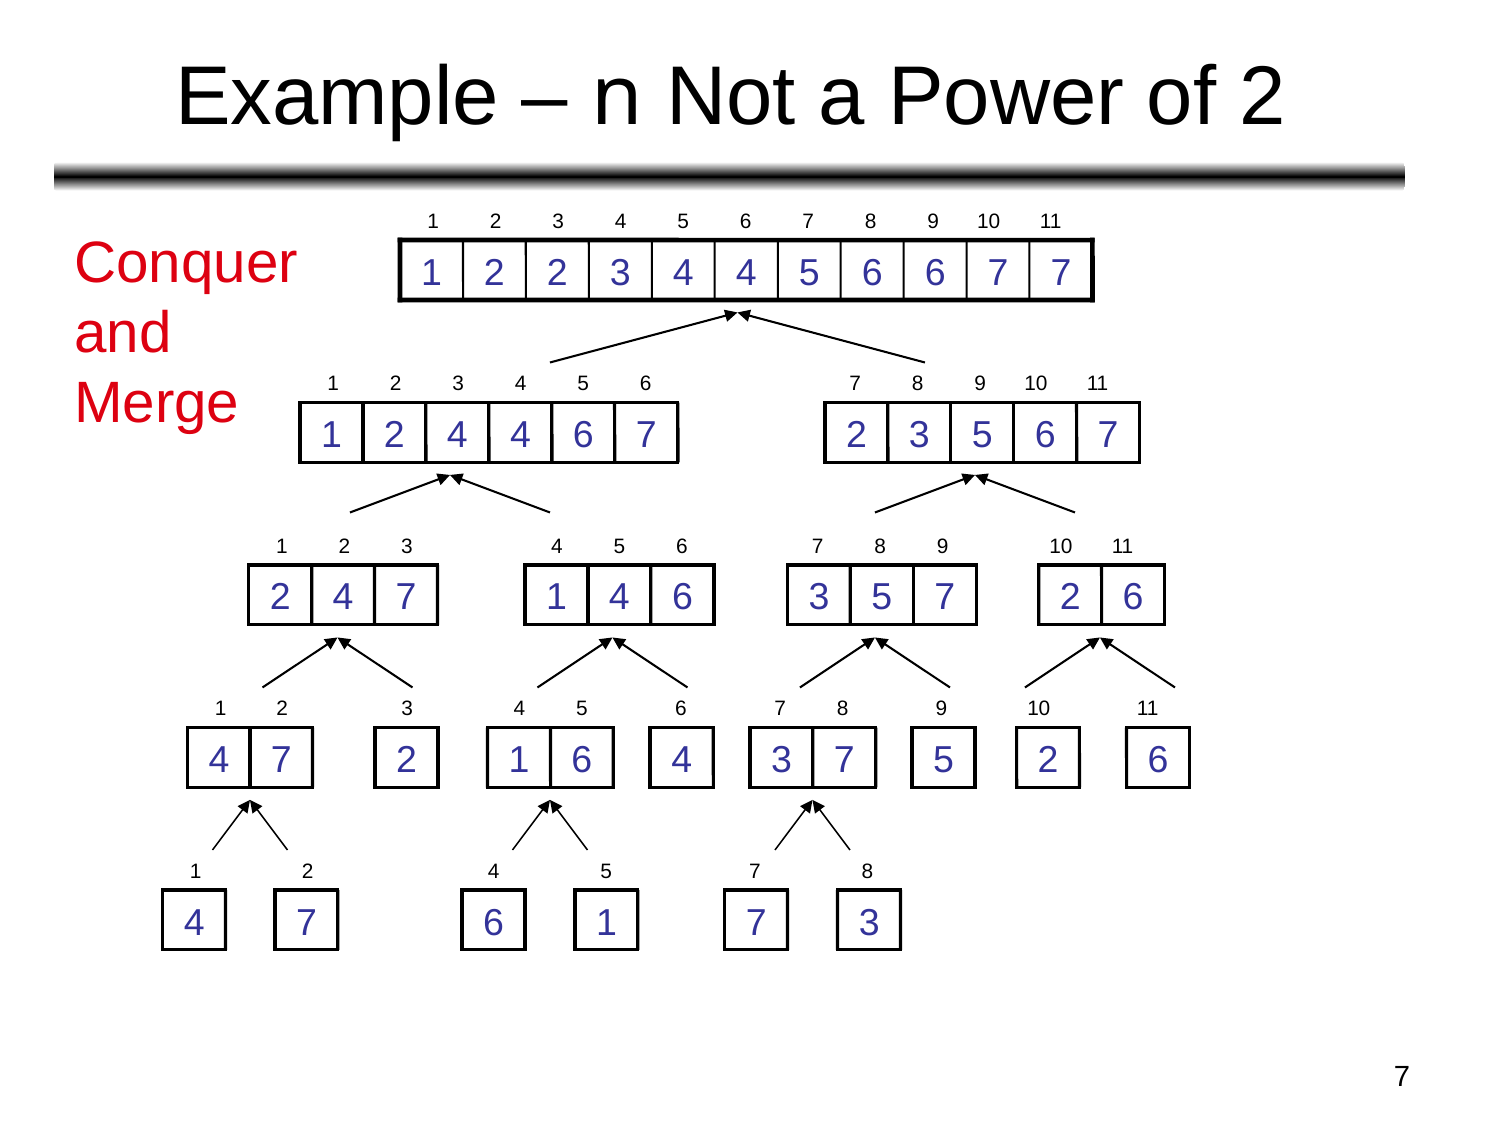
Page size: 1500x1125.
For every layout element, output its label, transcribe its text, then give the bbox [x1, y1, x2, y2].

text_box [248, 524, 1176, 685]
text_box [162, 687, 1190, 951]
slide_number 7 [1074, 1049, 1425, 1103]
title Example – n Not a Power of 2 [55, 16, 1406, 166]
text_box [399, 199, 1093, 360]
text_box Conquer and Merge [59, 216, 314, 442]
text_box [299, 362, 1140, 513]
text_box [187, 687, 876, 851]
